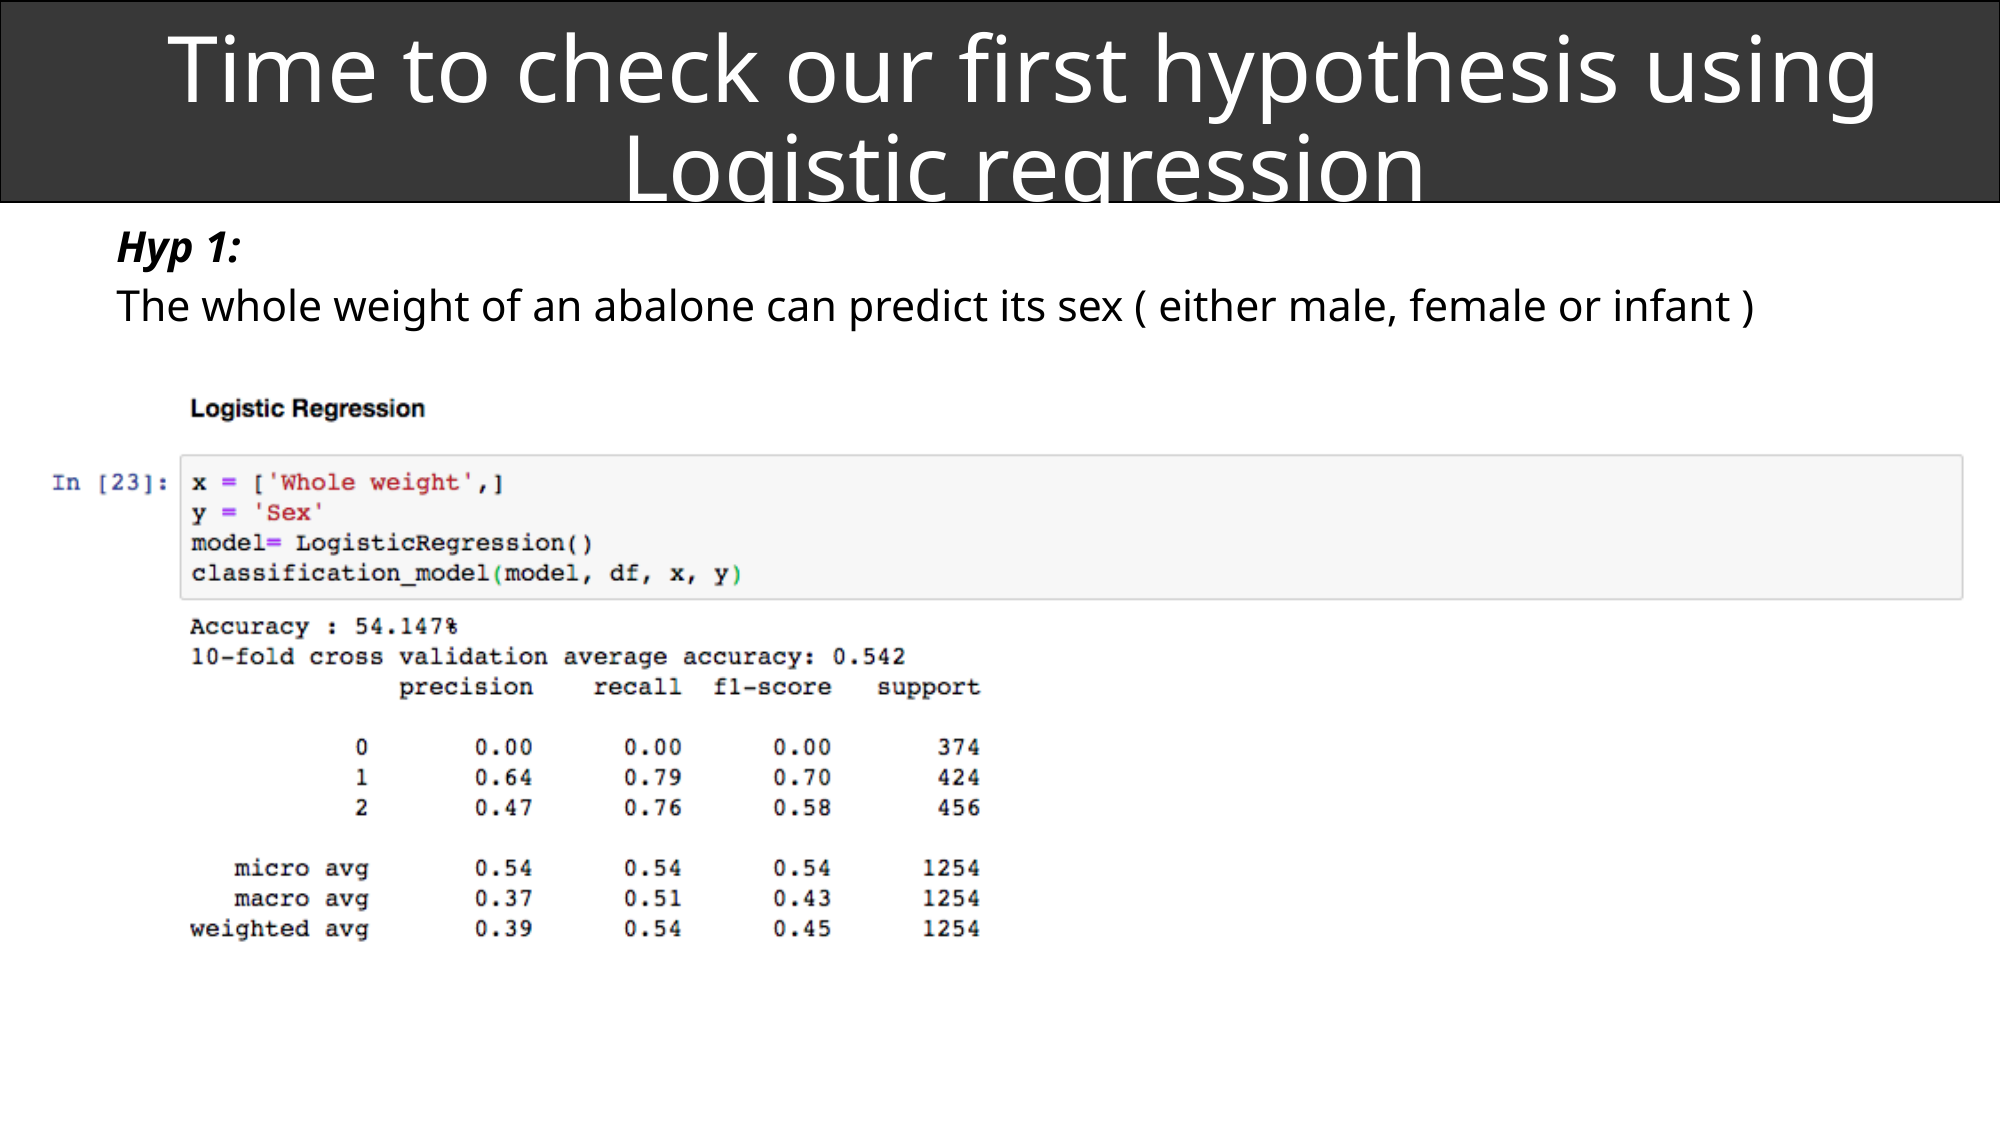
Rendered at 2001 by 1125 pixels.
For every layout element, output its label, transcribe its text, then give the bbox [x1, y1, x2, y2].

text_box [0, 0, 2000, 203]
title Time to check our first hypothesis using Logistic regression [101, 13, 1950, 231]
picture [25, 364, 1975, 965]
list Hyp 1: The whole weight of an abalone can predict its sex ( either male, female or infant ) [101, 218, 1827, 364]
